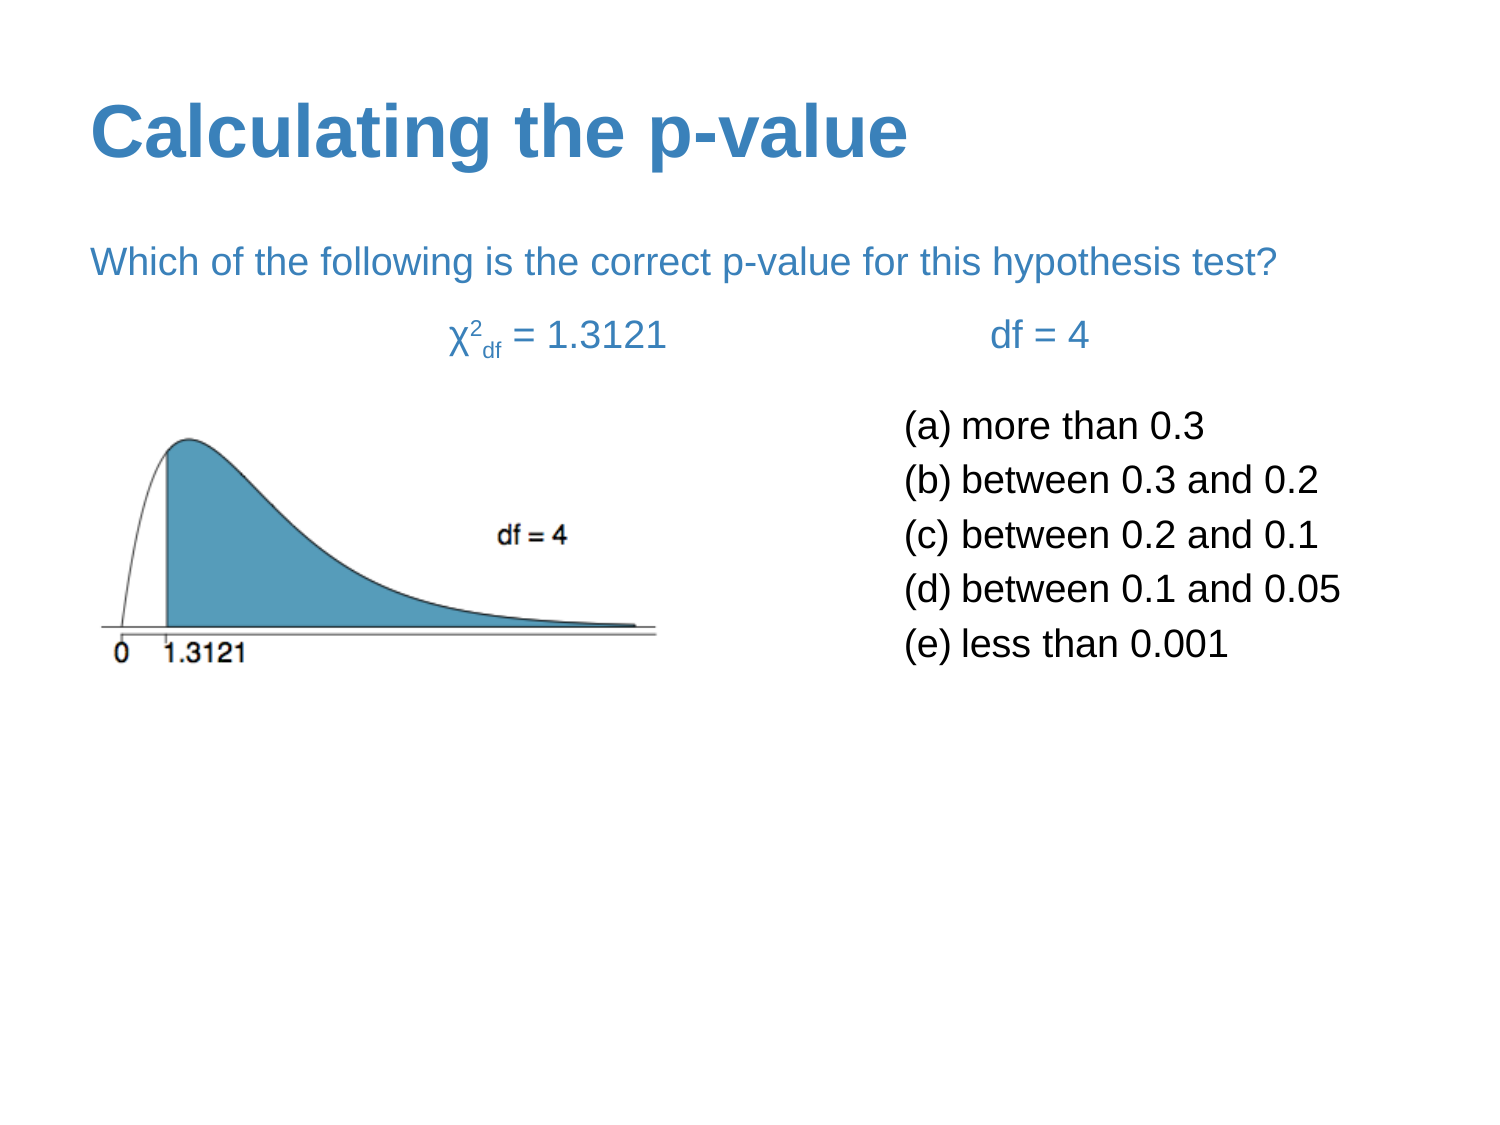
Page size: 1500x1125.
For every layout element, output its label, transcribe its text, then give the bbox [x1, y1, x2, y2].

list more than 0.3 between 0.3 and 0.2 between 0.2 and 0.1 between 0.1 and 0.05 less than 0.001 [870, 377, 1397, 680]
title Calculating the p-value [75, 0, 1425, 188]
picture [85, 435, 665, 672]
list Which of the following is the correct p-value for this hypothesis test? χ2df = 1.3121 df = 4 [75, 214, 1369, 378]
